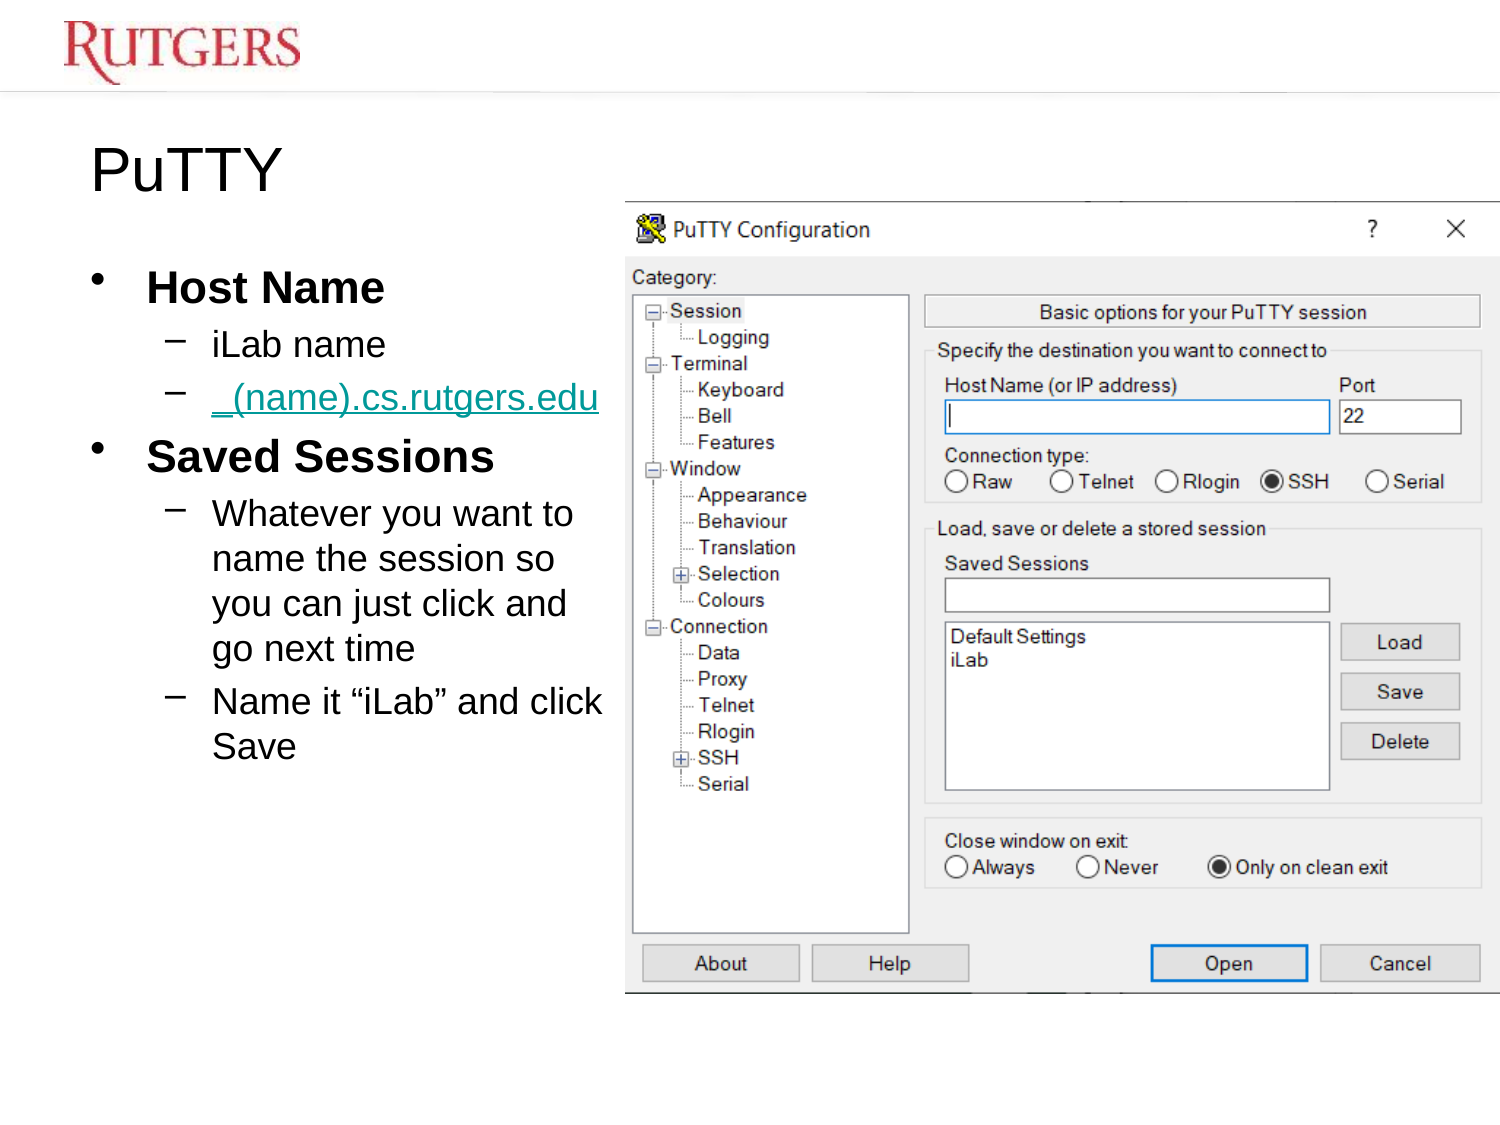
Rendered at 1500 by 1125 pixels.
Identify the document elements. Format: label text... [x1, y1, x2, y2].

picture [64, 21, 300, 85]
picture [625, 201, 1500, 994]
title PuTTY [75, 99, 1425, 233]
list Host Name iLab name _(name).cs.rutgers.edu Saved Sessions Whatever you want to name the session so you can just click and go next time Name it “iLab” and click Save [75, 249, 620, 994]
